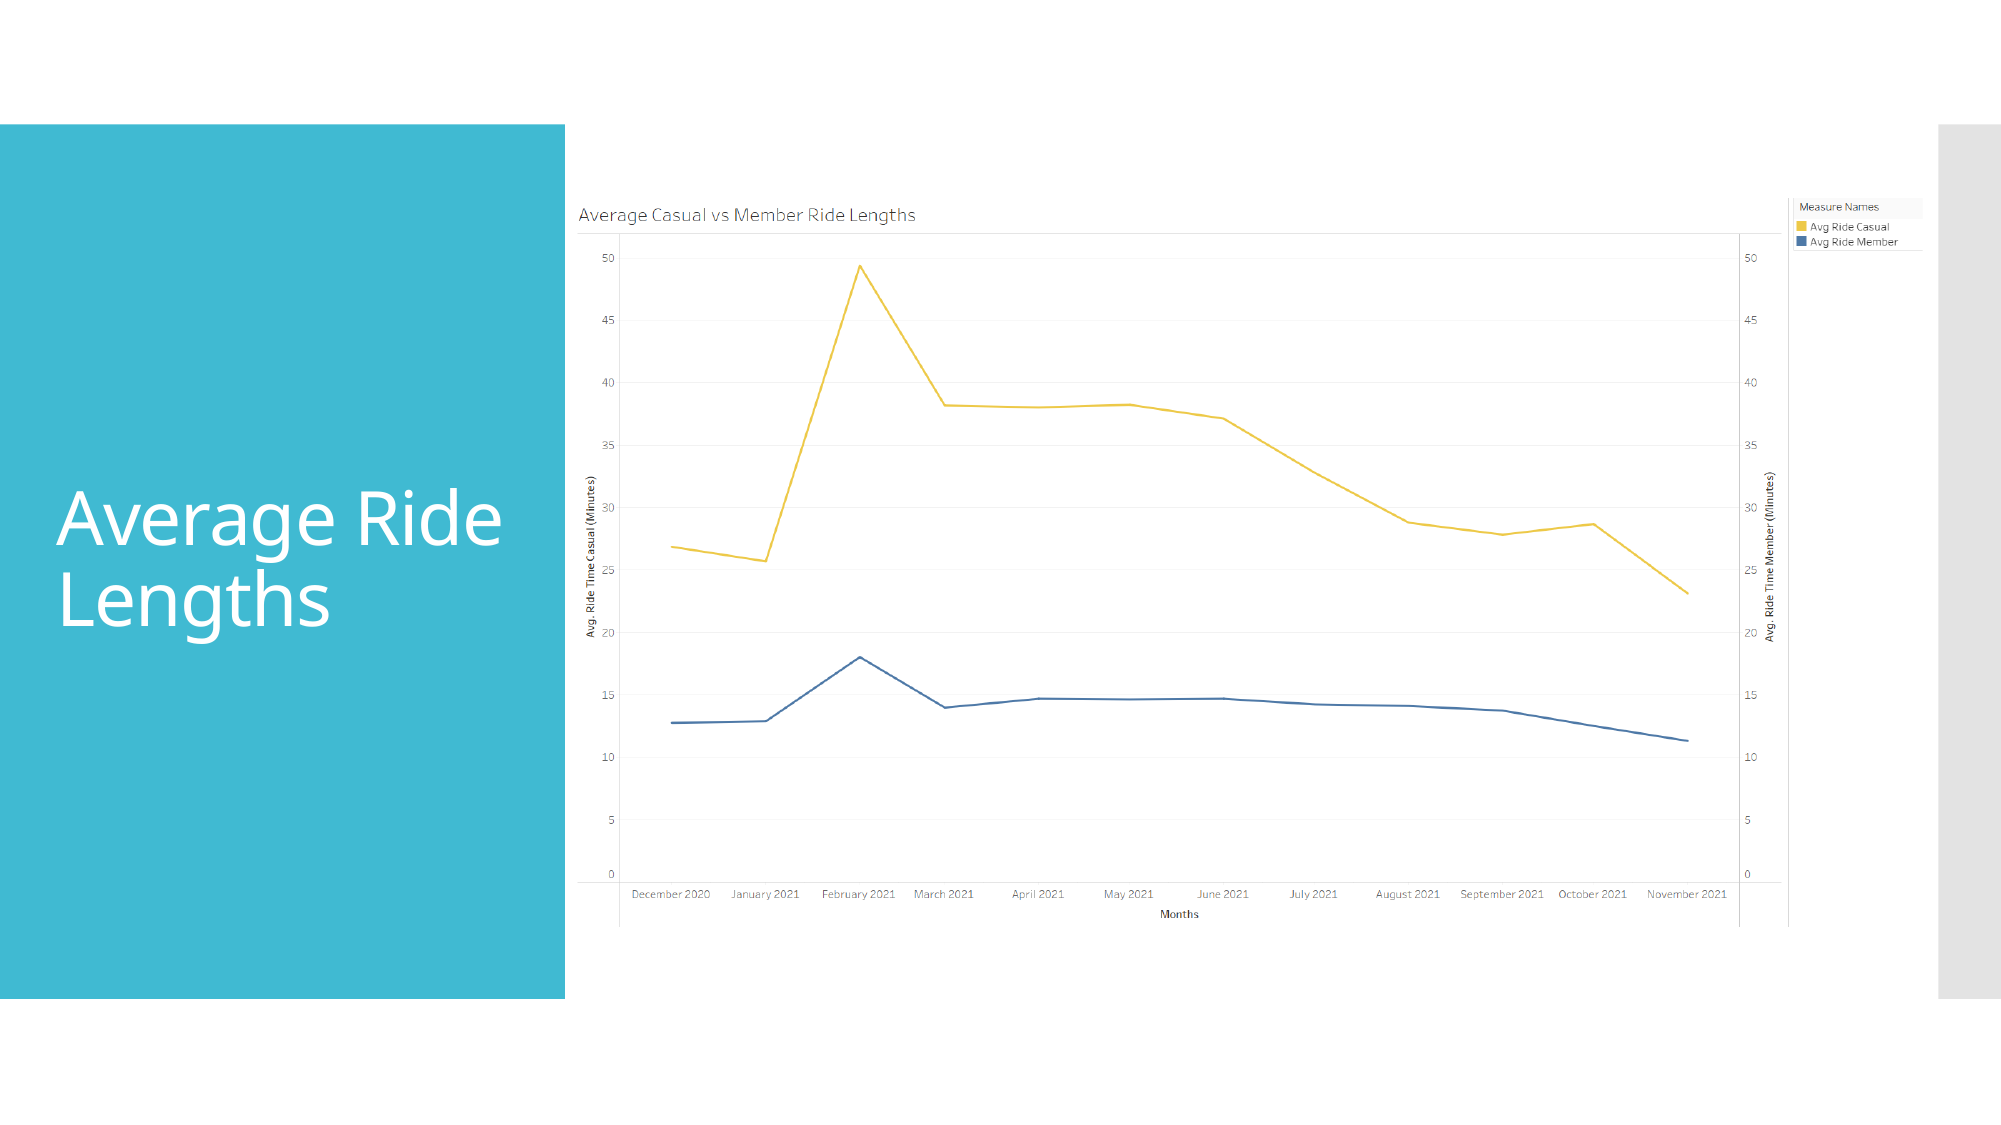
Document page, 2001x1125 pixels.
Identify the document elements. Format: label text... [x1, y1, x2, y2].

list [575, 198, 1923, 927]
title Average Ride Lengths [41, 184, 525, 940]
